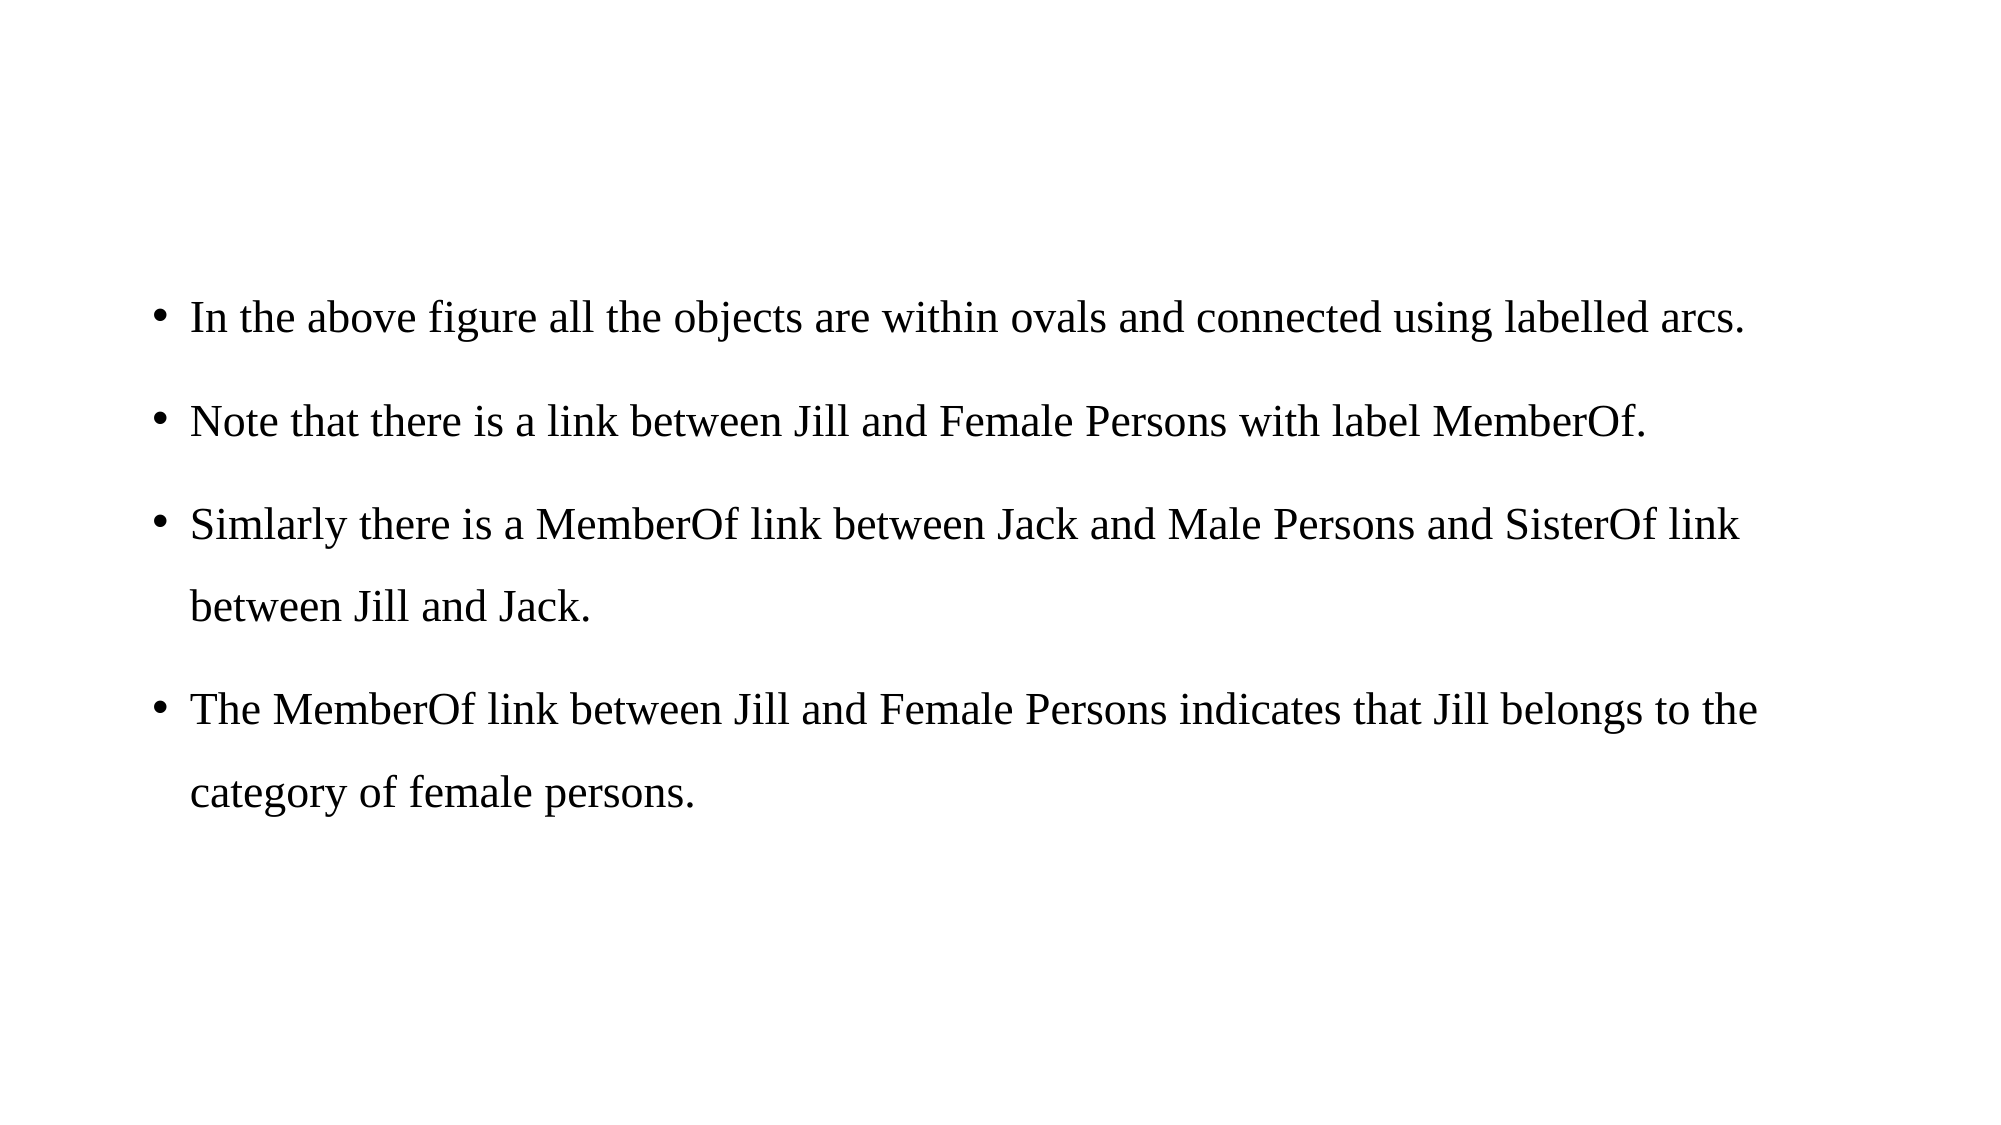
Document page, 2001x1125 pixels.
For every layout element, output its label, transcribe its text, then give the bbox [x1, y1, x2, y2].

list In the above figure all the objects are within ovals and connected using labelled arcs. Note that there is a link between Jill and Female Persons with label MemberOf. Simlarly there is a MemberOf link between Jack and Male Persons and SisterOf link between Jill and Jack. The MemberOf link between Jill and Female Persons indicates that Jill belongs to the category of female persons. [137, 252, 1863, 1014]
